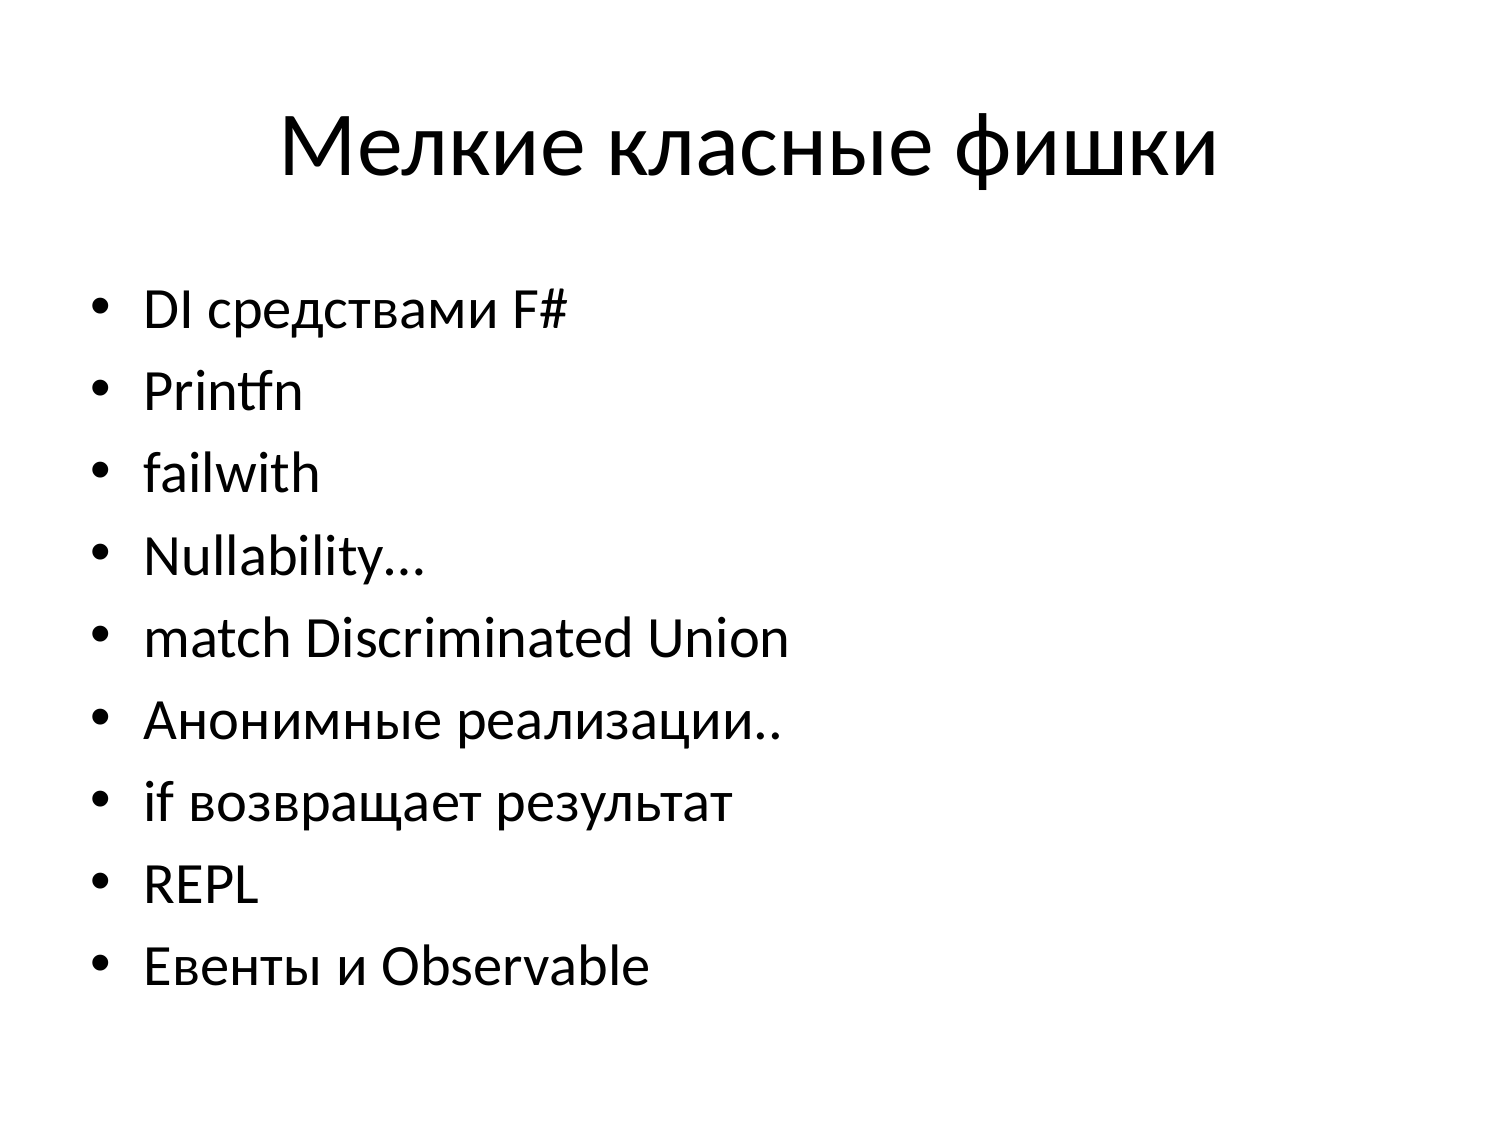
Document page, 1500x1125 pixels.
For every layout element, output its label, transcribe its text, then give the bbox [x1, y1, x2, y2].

title Мелкие класные фишки [75, 45, 1425, 233]
list DI средствами F# Printfn failwith Nullability… match Discriminated Union Анонимные реализации.. if возвращает результат REPL Евенты и Observable [75, 262, 1425, 1005]
